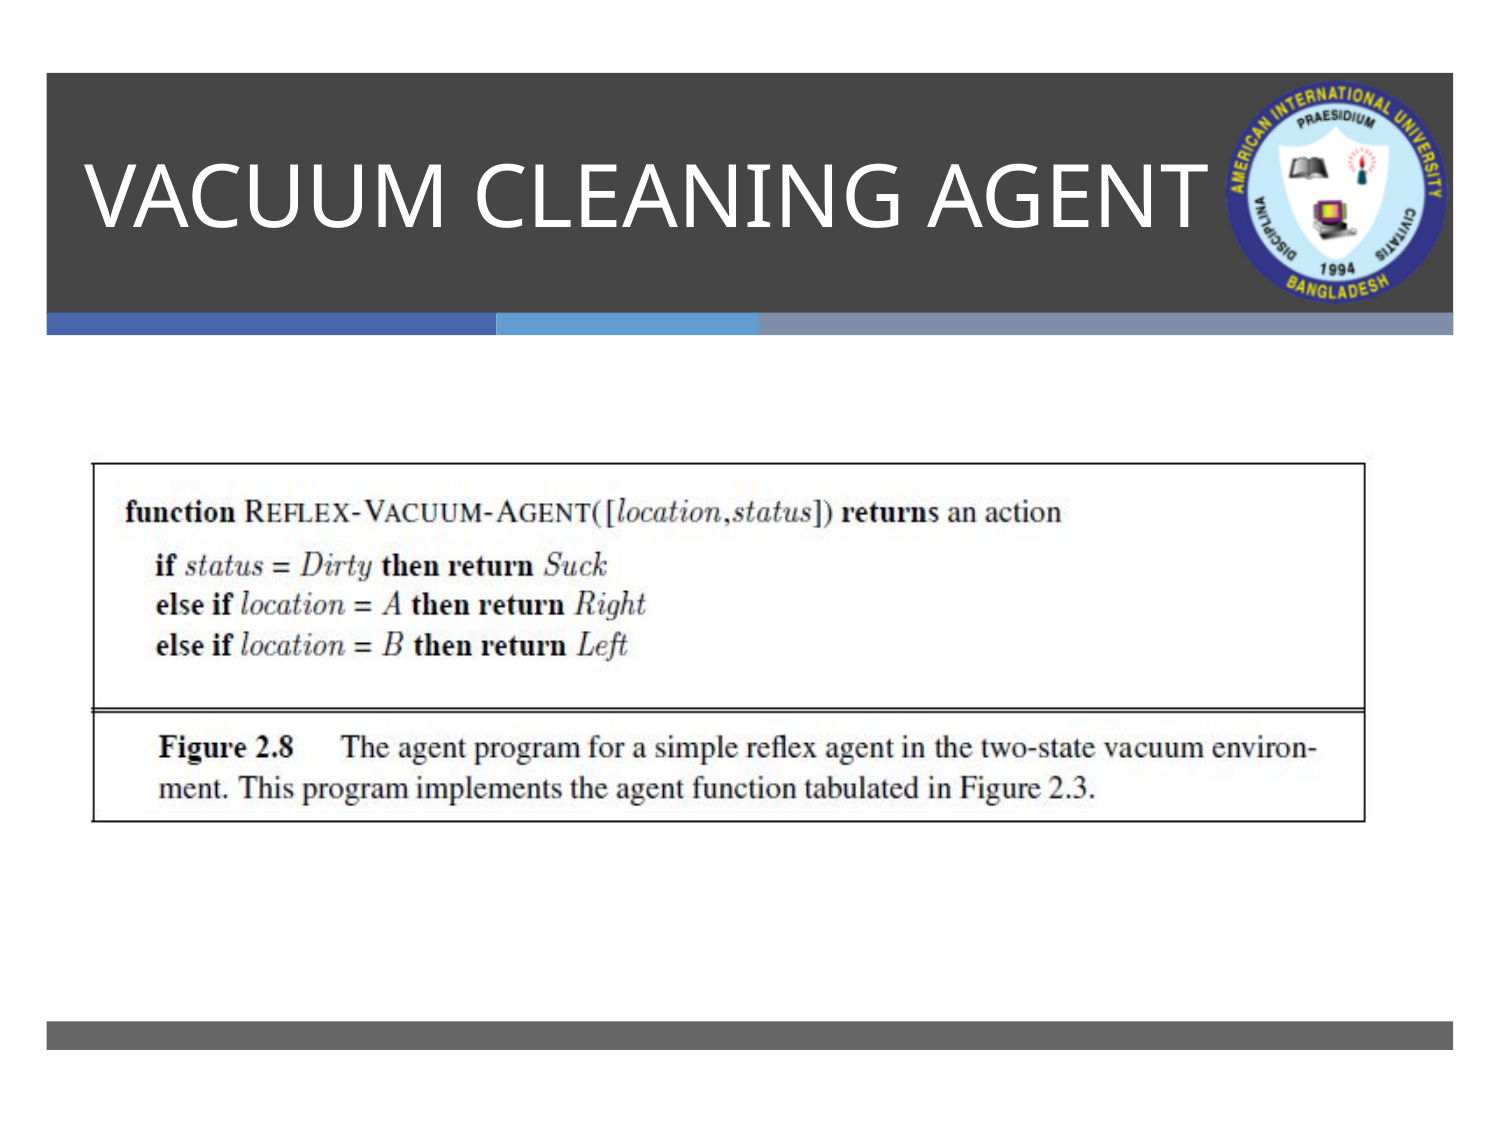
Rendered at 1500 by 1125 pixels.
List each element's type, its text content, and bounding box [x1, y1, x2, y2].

picture [88, 451, 1374, 833]
picture [1220, 75, 1454, 310]
title VACUUM CLEANING AGENT [69, 73, 1351, 253]
